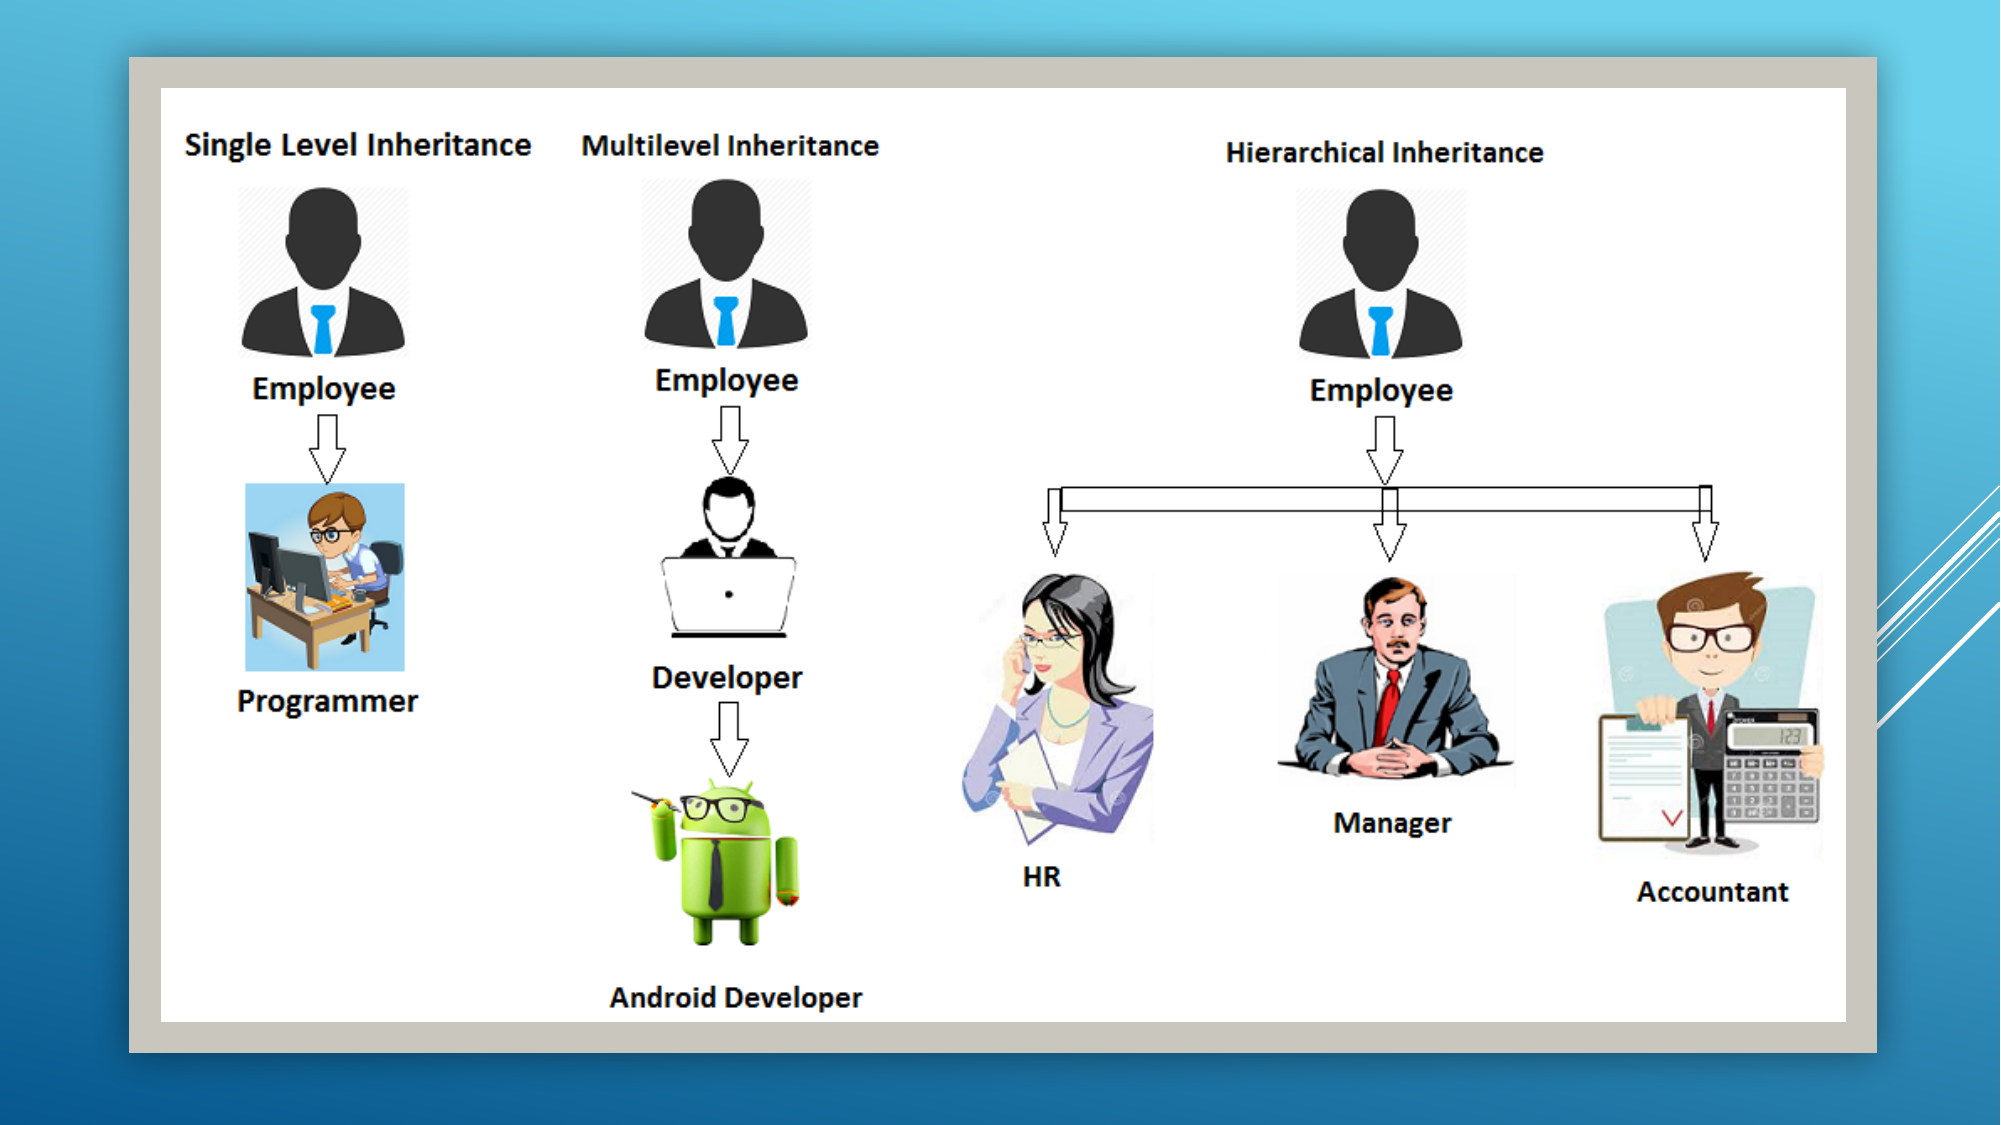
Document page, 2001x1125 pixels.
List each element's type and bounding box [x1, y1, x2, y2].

picture [160, 87, 1847, 1023]
